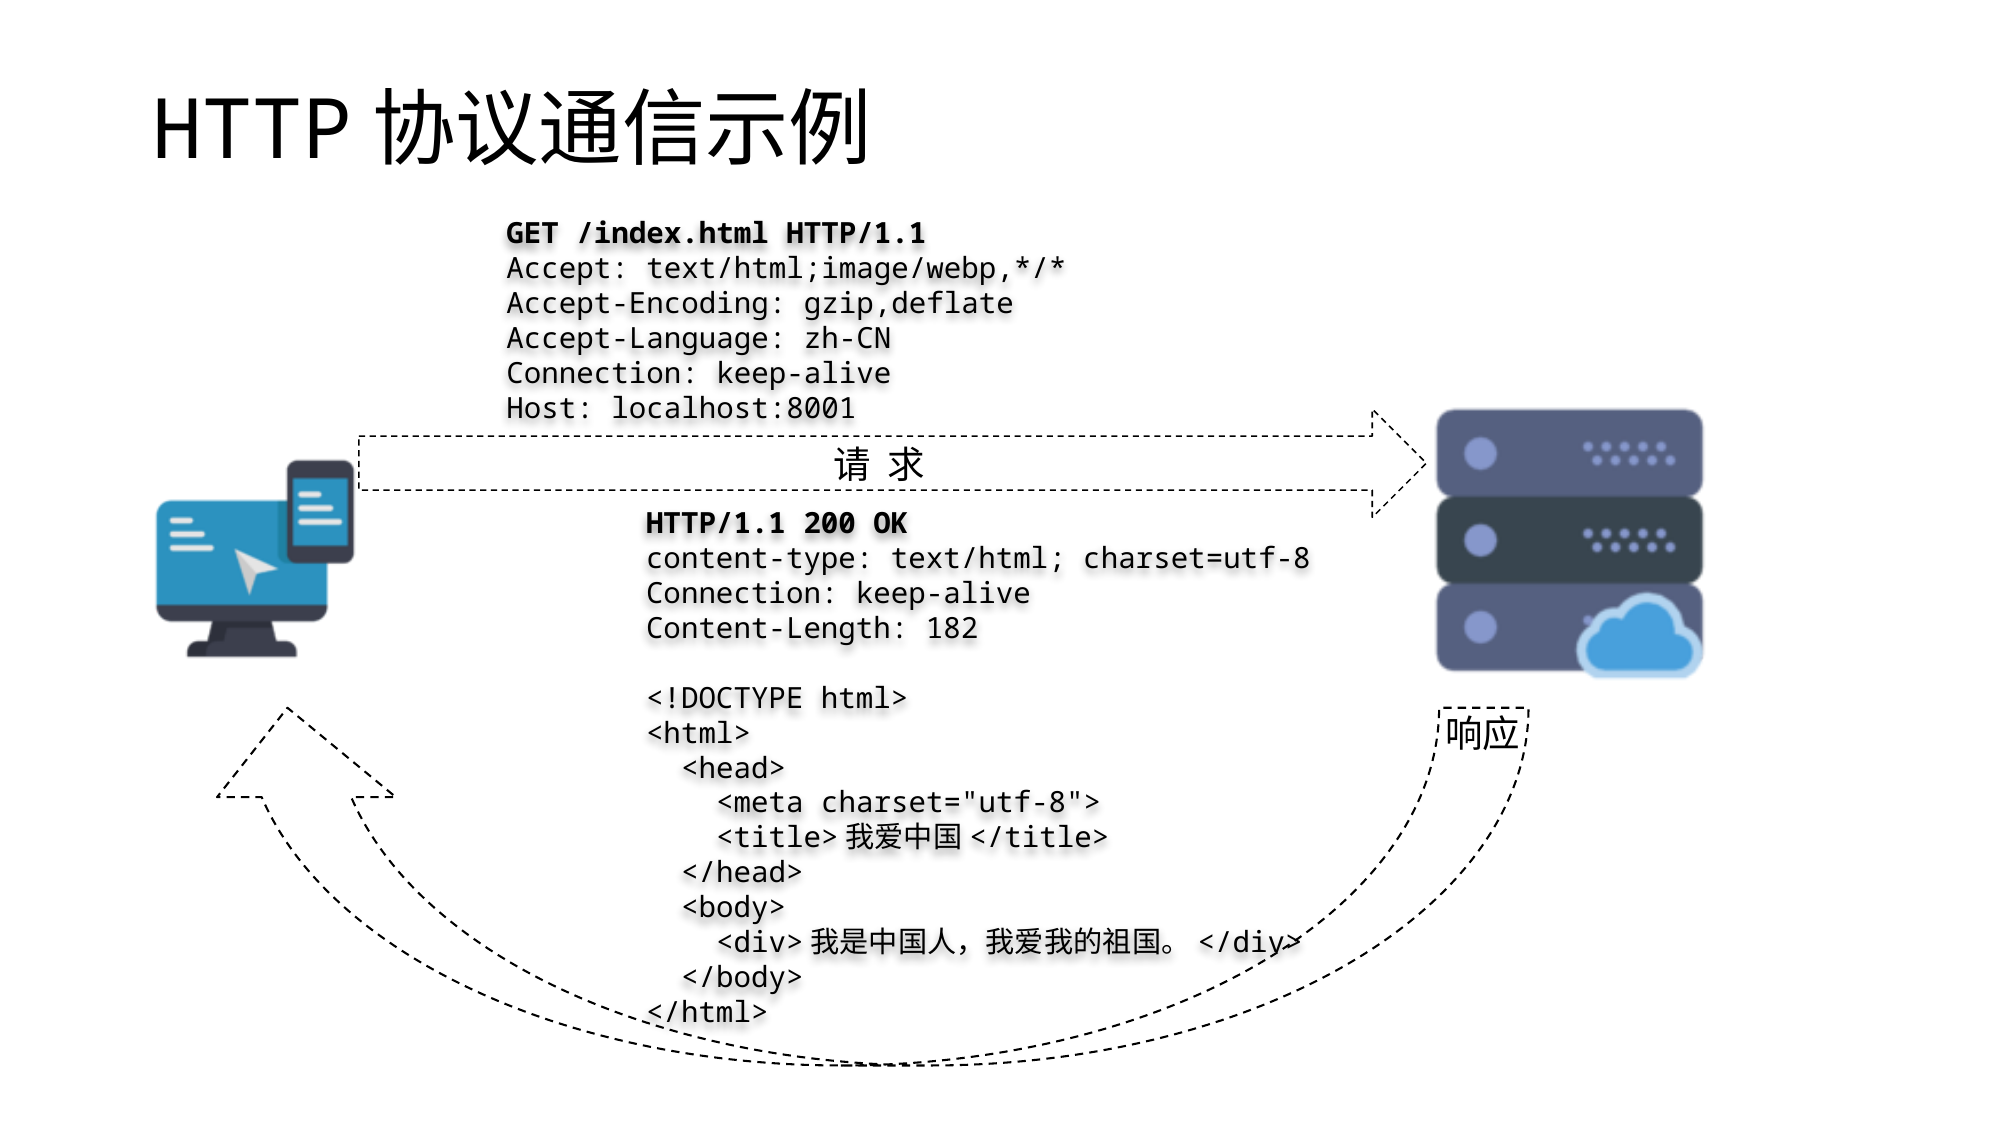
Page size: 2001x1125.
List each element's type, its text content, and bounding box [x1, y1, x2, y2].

text_box HTTP/1.1 200 OK content-type: text/html; charset=utf-8 Connection: keep-alive Content-Length: 182 <!DOCTYPE html> <html> <head> <meta charset="utf-8"> <title>我爱中国</title> </head> <body> <div>我是中国人，我爱我的祖国。</div> </body> </html> [631, 496, 1428, 1036]
text_box 请 求 [358, 409, 1424, 518]
text_box [217, 707, 897, 1066]
text_box 响应 [1430, 703, 1582, 763]
text_box GET /index.html HTTP/1.1 Accept: text/html;image/webp,*/* Accept-Encoding: gzip,deflate Accept-Language: zh-CN Connection: keep-alive Host: localhost:8001 [491, 207, 1232, 432]
picture [147, 451, 364, 667]
title HTTP协议通信示例 [137, 59, 1863, 204]
picture [1424, 397, 1717, 692]
